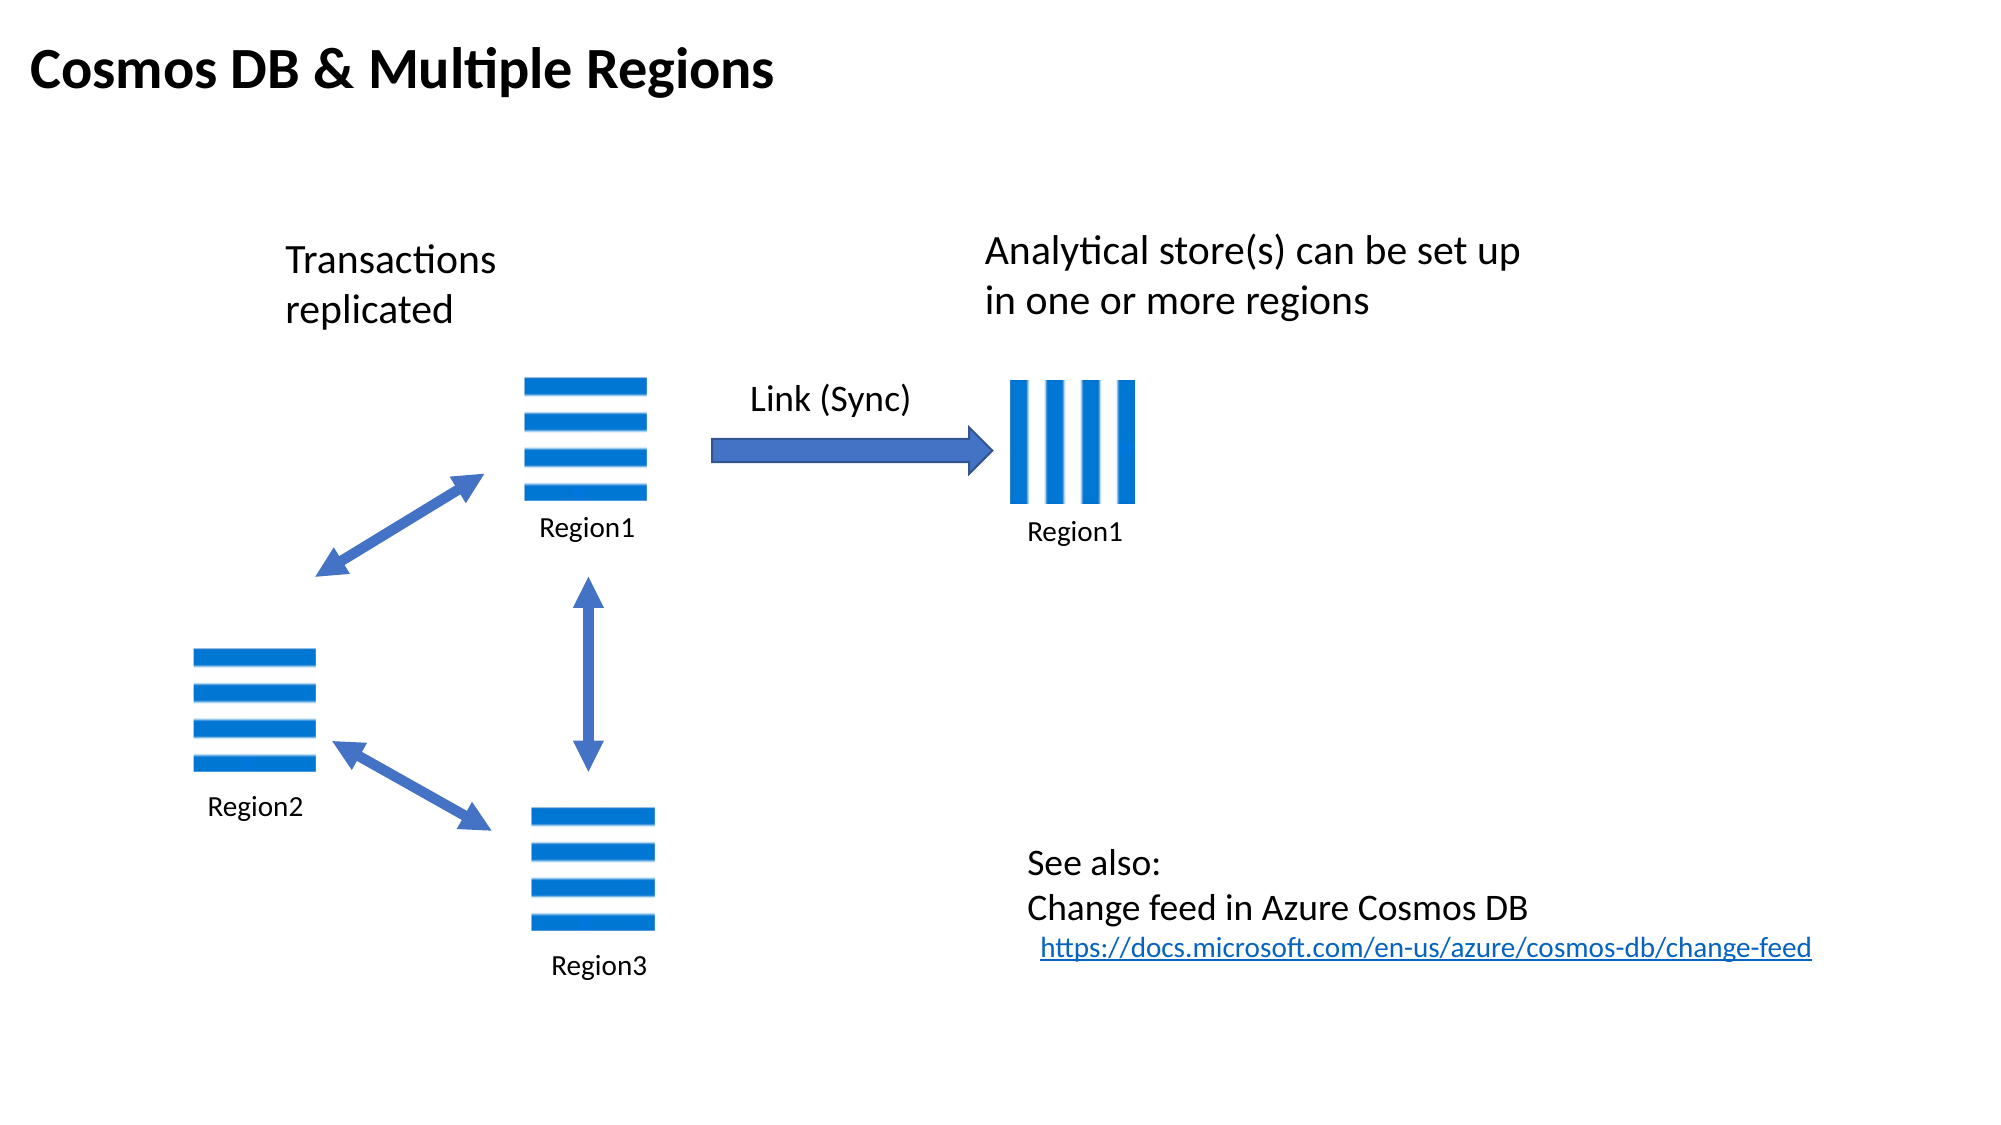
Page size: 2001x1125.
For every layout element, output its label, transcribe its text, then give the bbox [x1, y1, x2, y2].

text_box Link (Sync) [735, 366, 938, 427]
picture [524, 377, 648, 501]
text_box Region2 [192, 780, 332, 830]
text_box Region1 [1012, 505, 1176, 555]
text_box [711, 424, 994, 477]
picture [531, 807, 655, 930]
picture [1010, 380, 1135, 504]
text_box Region1 [524, 500, 688, 551]
picture [192, 649, 316, 772]
text_box Analytical store(s) can be set up in one or more regions [970, 215, 1567, 330]
text_box Cosmos DB & Multiple Regions [15, 22, 938, 108]
text_box Transactions replicated [270, 224, 554, 340]
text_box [332, 741, 492, 831]
text_box Region3 [536, 938, 700, 989]
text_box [315, 473, 485, 577]
text_box See also: Change feed in Azure Cosmos DB https://docs.microsoft.com/en-us/azure/cosmos-db/change-feed [1012, 830, 1922, 971]
